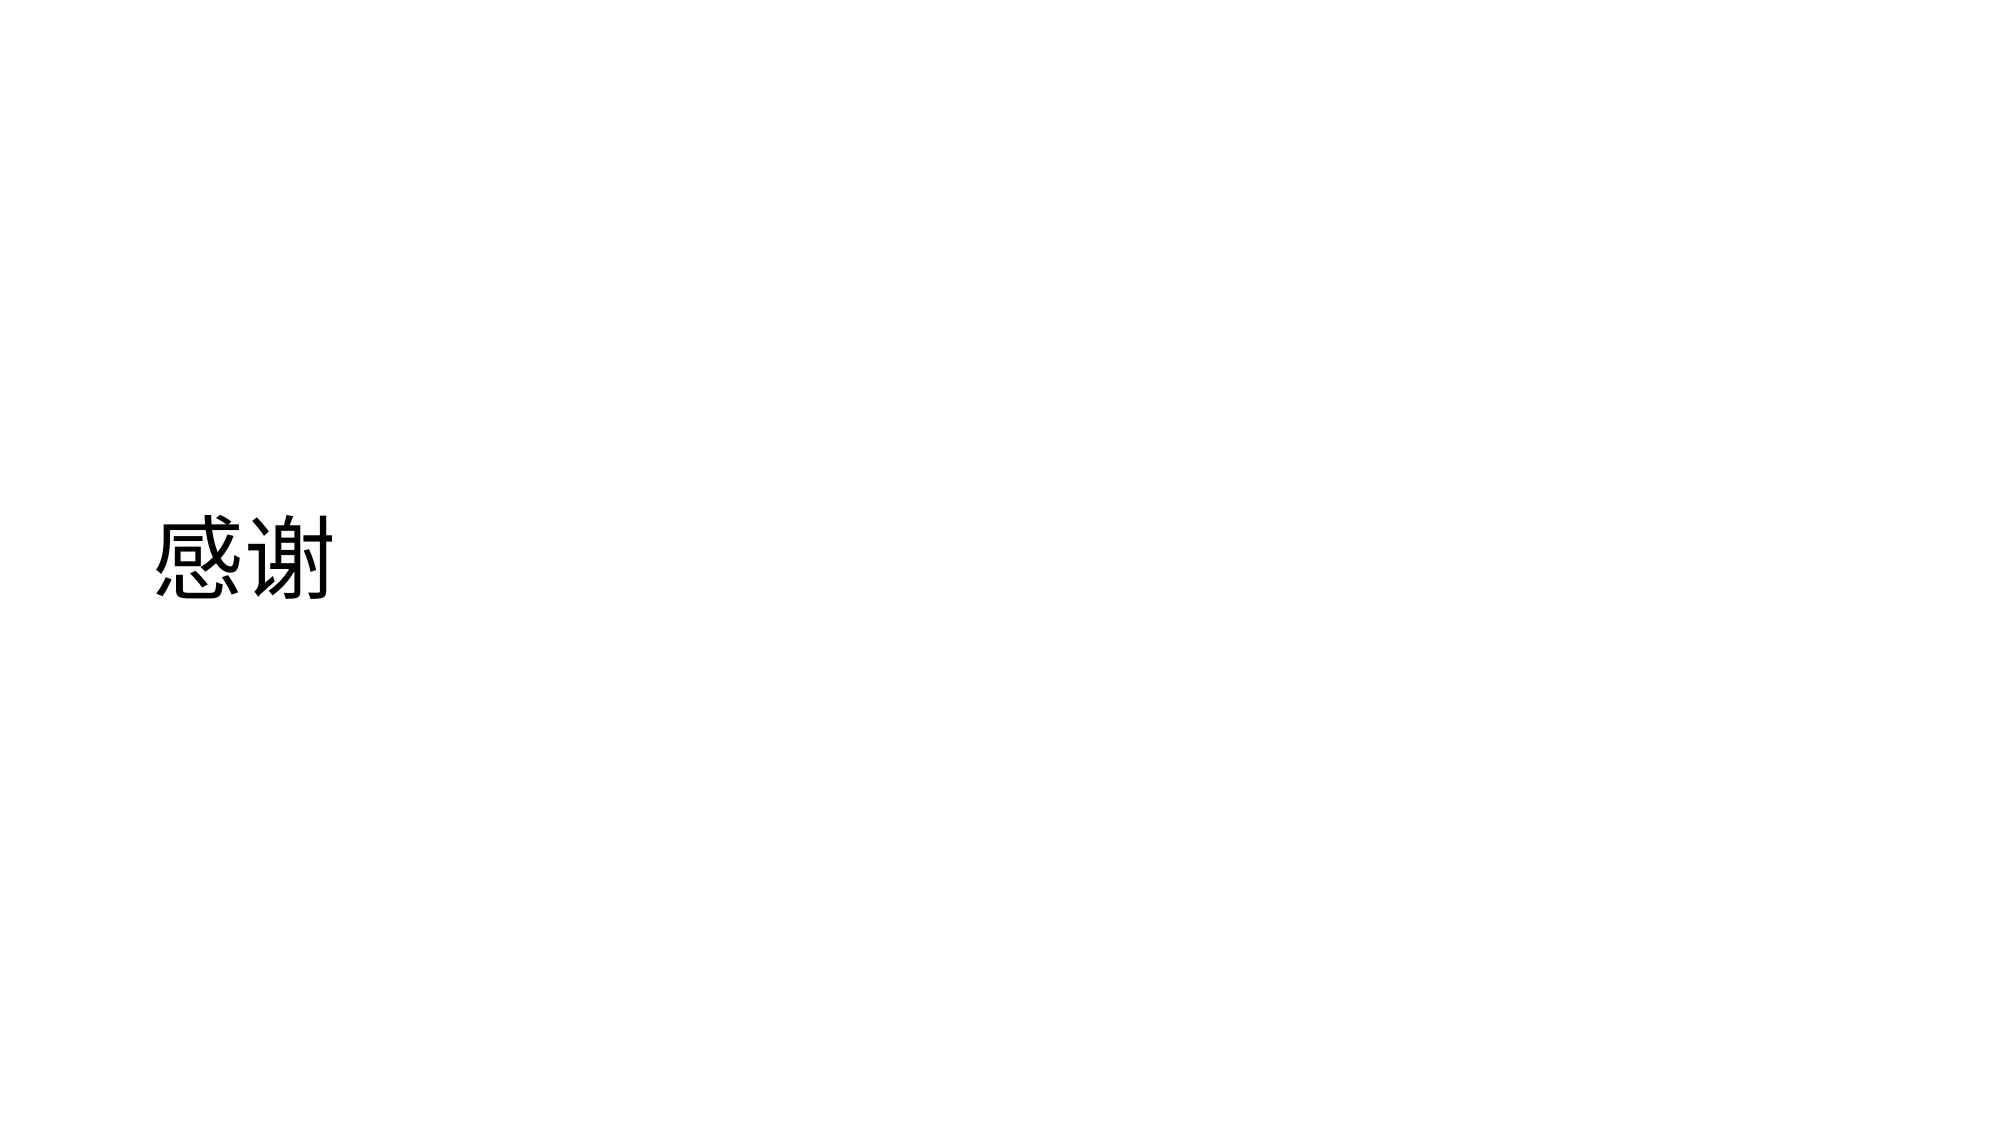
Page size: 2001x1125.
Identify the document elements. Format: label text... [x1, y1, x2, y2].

title 感谢 [137, 453, 1863, 672]
